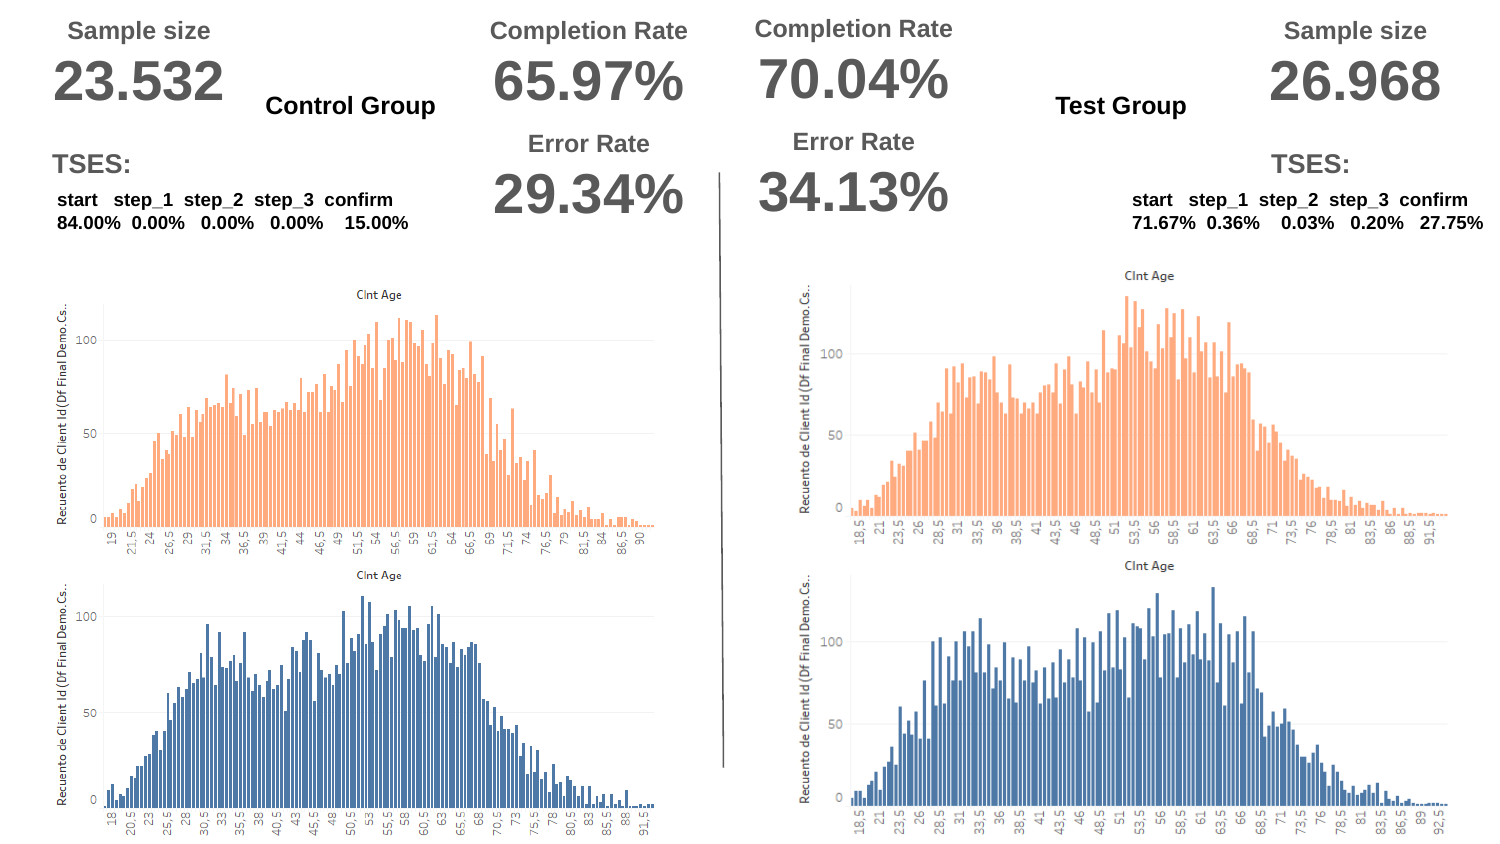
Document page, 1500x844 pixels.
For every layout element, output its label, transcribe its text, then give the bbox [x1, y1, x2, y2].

text_box TSES: [37, 131, 230, 192]
text_box Control Group [250, 62, 483, 135]
text_box start step_1 step_2 step_3 confirm 71.67% 0.36% 0.03% 0.20% 27.75% [1117, 172, 1500, 248]
text_box Sample size 23.532 [0, 0, 282, 128]
picture [787, 258, 1457, 844]
picture [37, 274, 662, 844]
text_box start step_1 step_2 step_3 confirm 84.00% 0.00% 0.00% 0.00% 15.00% [42, 172, 537, 248]
text_box Sample size 26.968 [1213, 0, 1499, 128]
text_box Test Group [1040, 62, 1240, 135]
text_box Completion Rate 65.97% [446, 0, 711, 112]
text_box Error Rate 34.13% [711, 110, 997, 239]
text_box TSES: [1255, 131, 1449, 172]
text_box Error Rate 29.34% [446, 112, 714, 241]
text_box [719, 172, 724, 768]
text_box Completion Rate 70.04% [711, 0, 997, 110]
